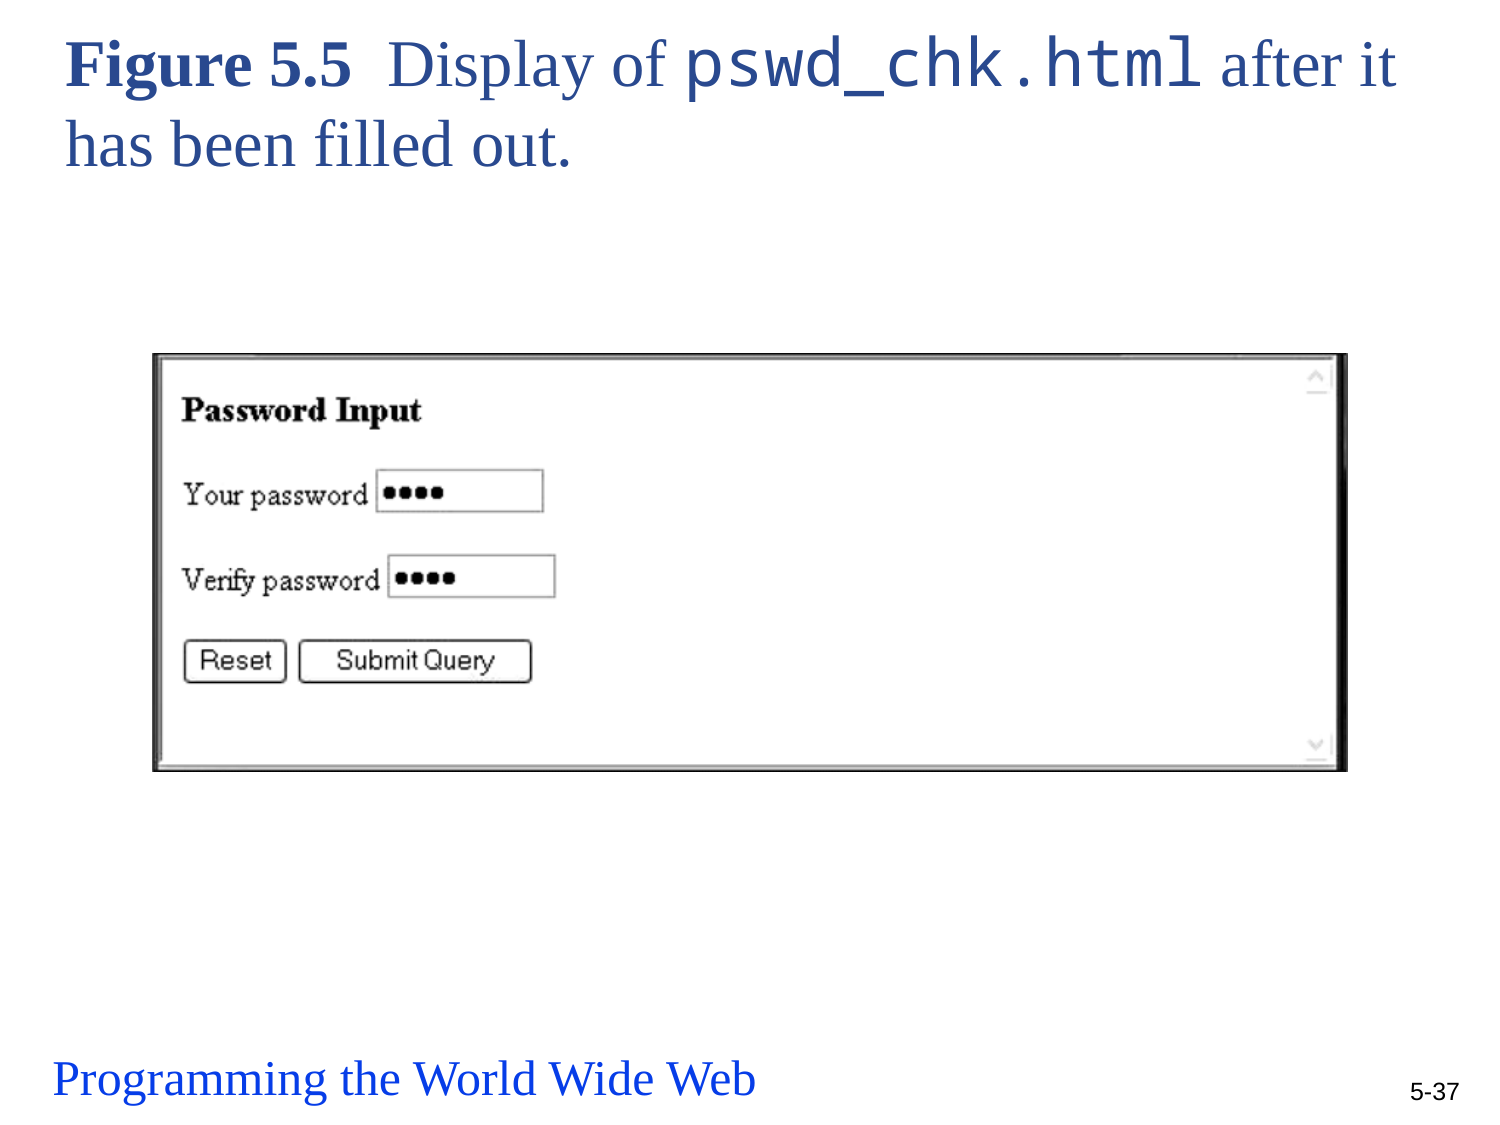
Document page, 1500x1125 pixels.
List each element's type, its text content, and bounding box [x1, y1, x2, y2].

title Figure 5.5 Display of pswd_chk.html after it has been filled out. [50, 99, 1463, 188]
picture [151, 353, 1349, 772]
